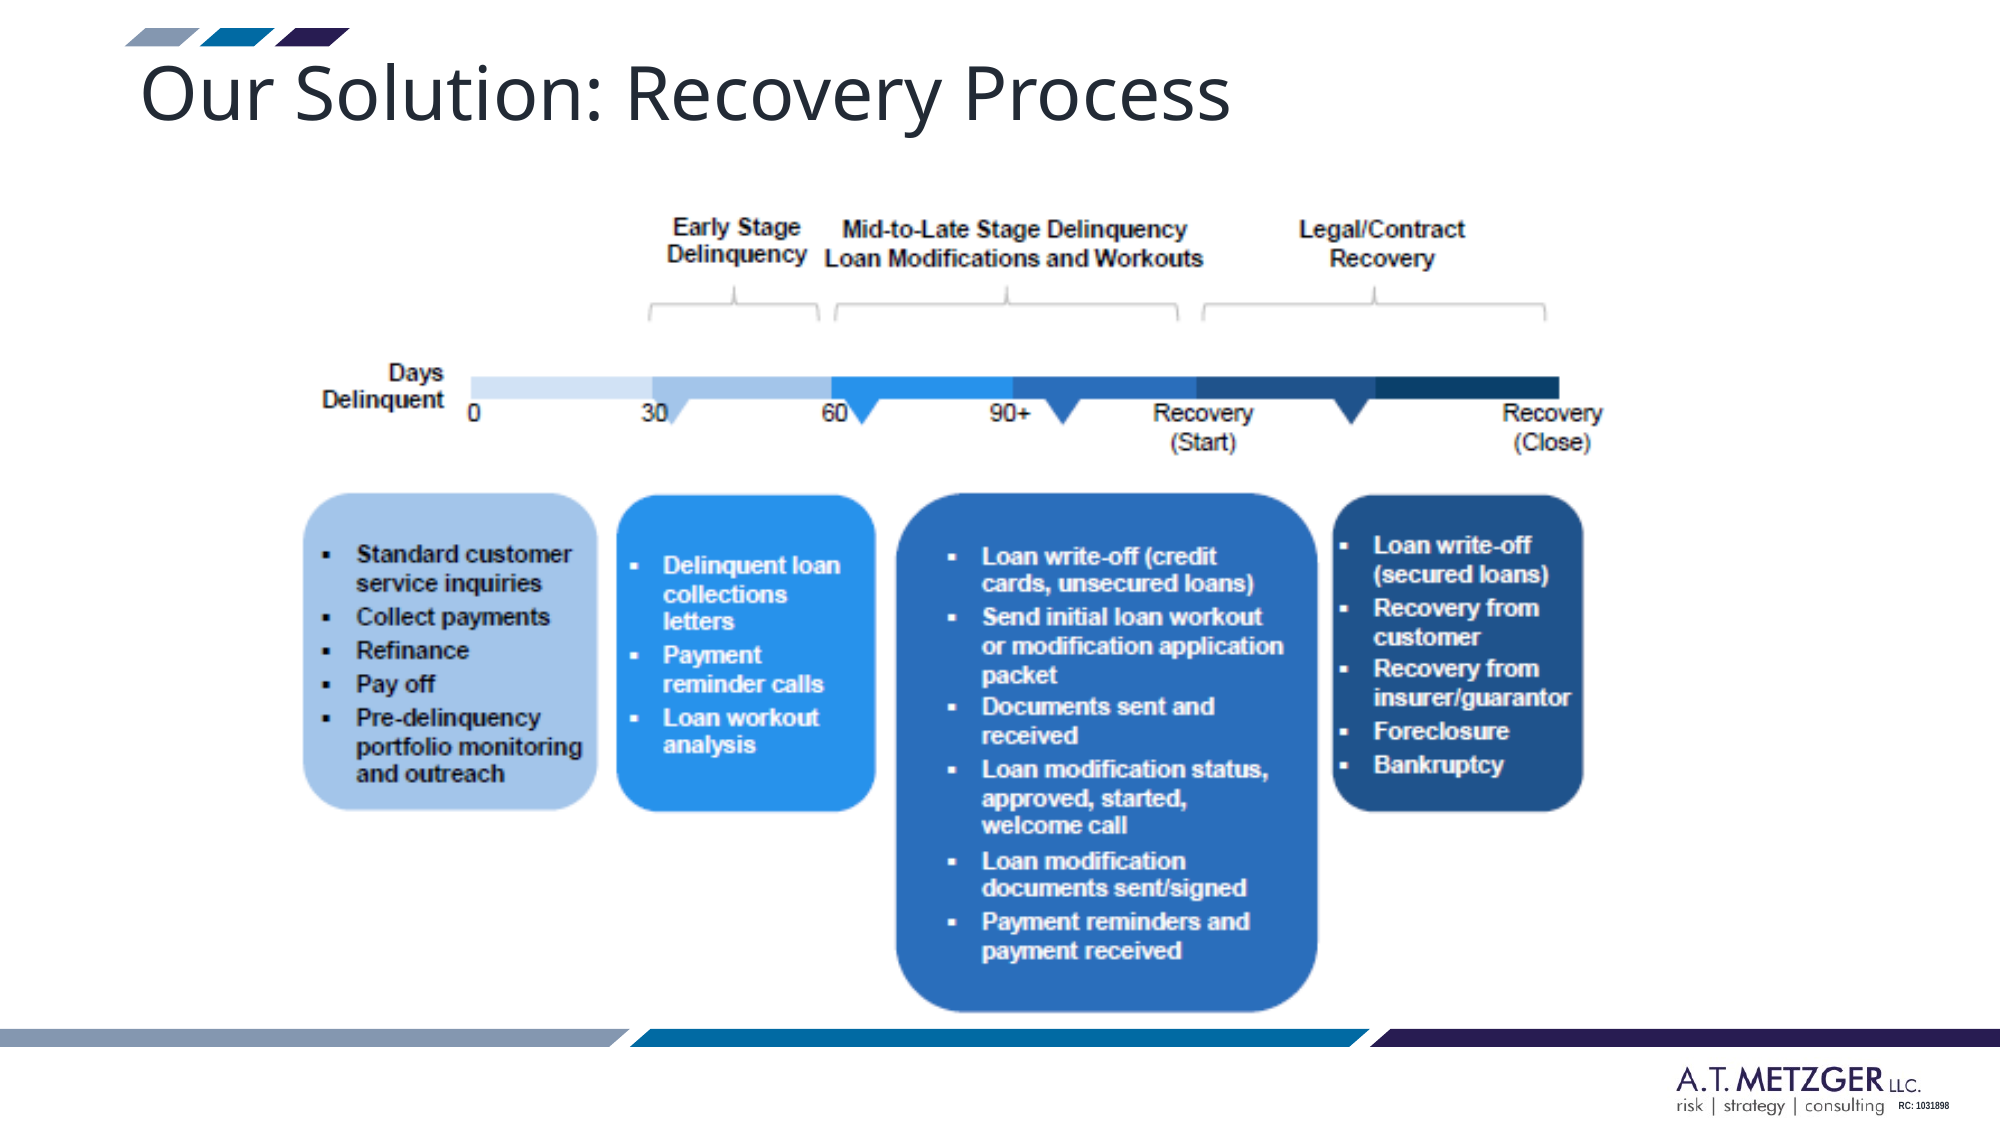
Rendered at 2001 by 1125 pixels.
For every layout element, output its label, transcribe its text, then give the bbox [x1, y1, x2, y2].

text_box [124, 28, 350, 47]
text_box RC: 1031898 [1883, 1091, 1978, 1122]
title Our Solution: Recovery Process [124, 27, 1587, 165]
picture [1667, 1057, 1927, 1121]
picture [288, 142, 1636, 1027]
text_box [0, 1028, 2000, 1047]
